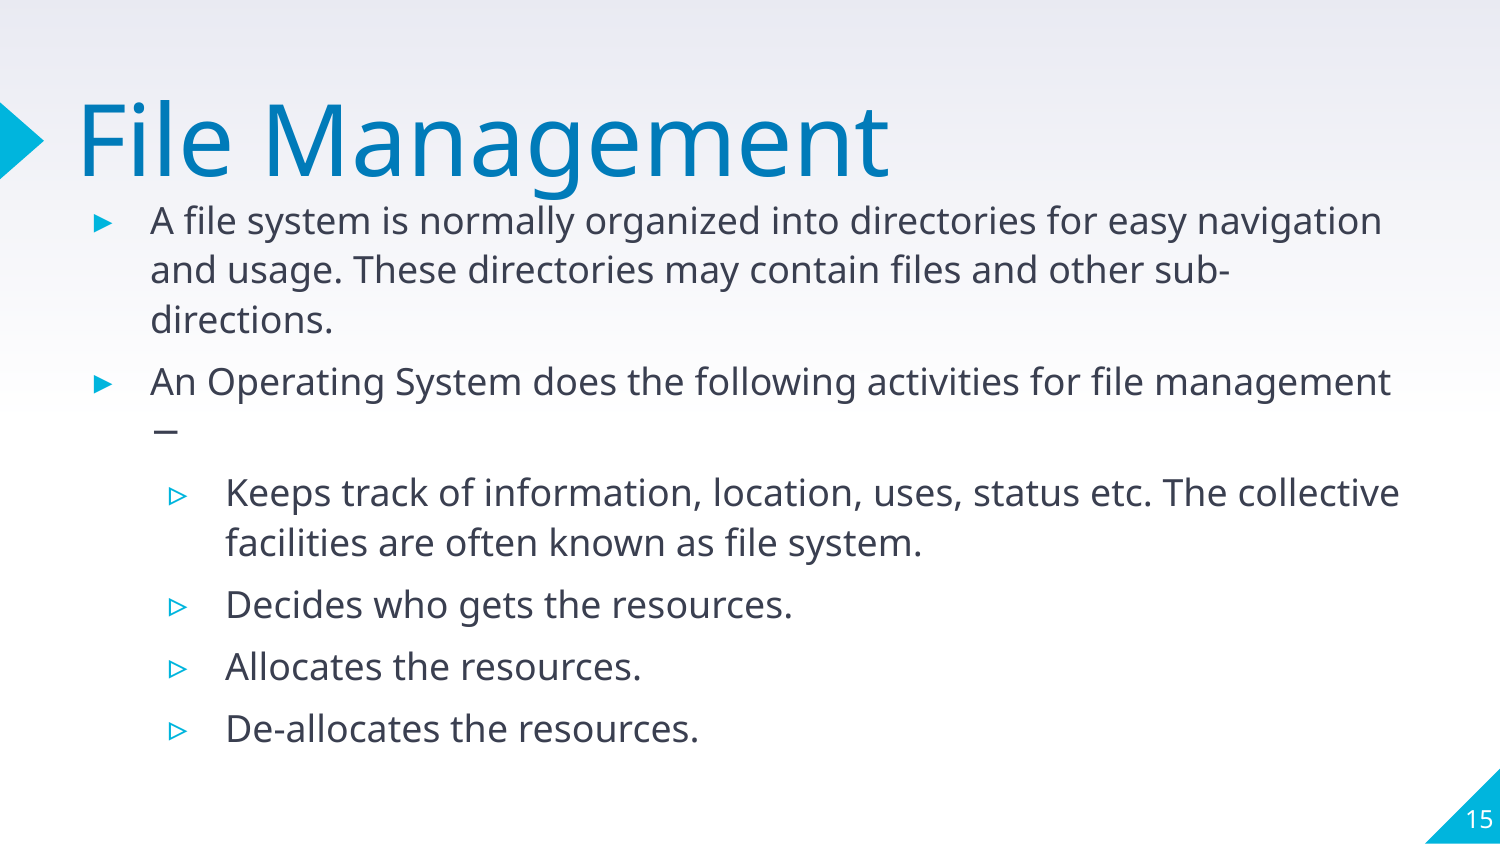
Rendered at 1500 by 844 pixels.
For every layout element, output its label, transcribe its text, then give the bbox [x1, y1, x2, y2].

title File Management [75, 99, 1494, 277]
list A file system is normally organized into directories for easy navigation and usage. These directories may contain files and other sub-directions. An Operating System does the following activities for file management − Keeps track of information, location, uses, status etc. The collective facilities are often known as file system. Decides who gets the resources. Allocates the resources. De-allocates the resources. [75, 192, 1404, 767]
slide_number 15 [1418, 760, 1494, 838]
